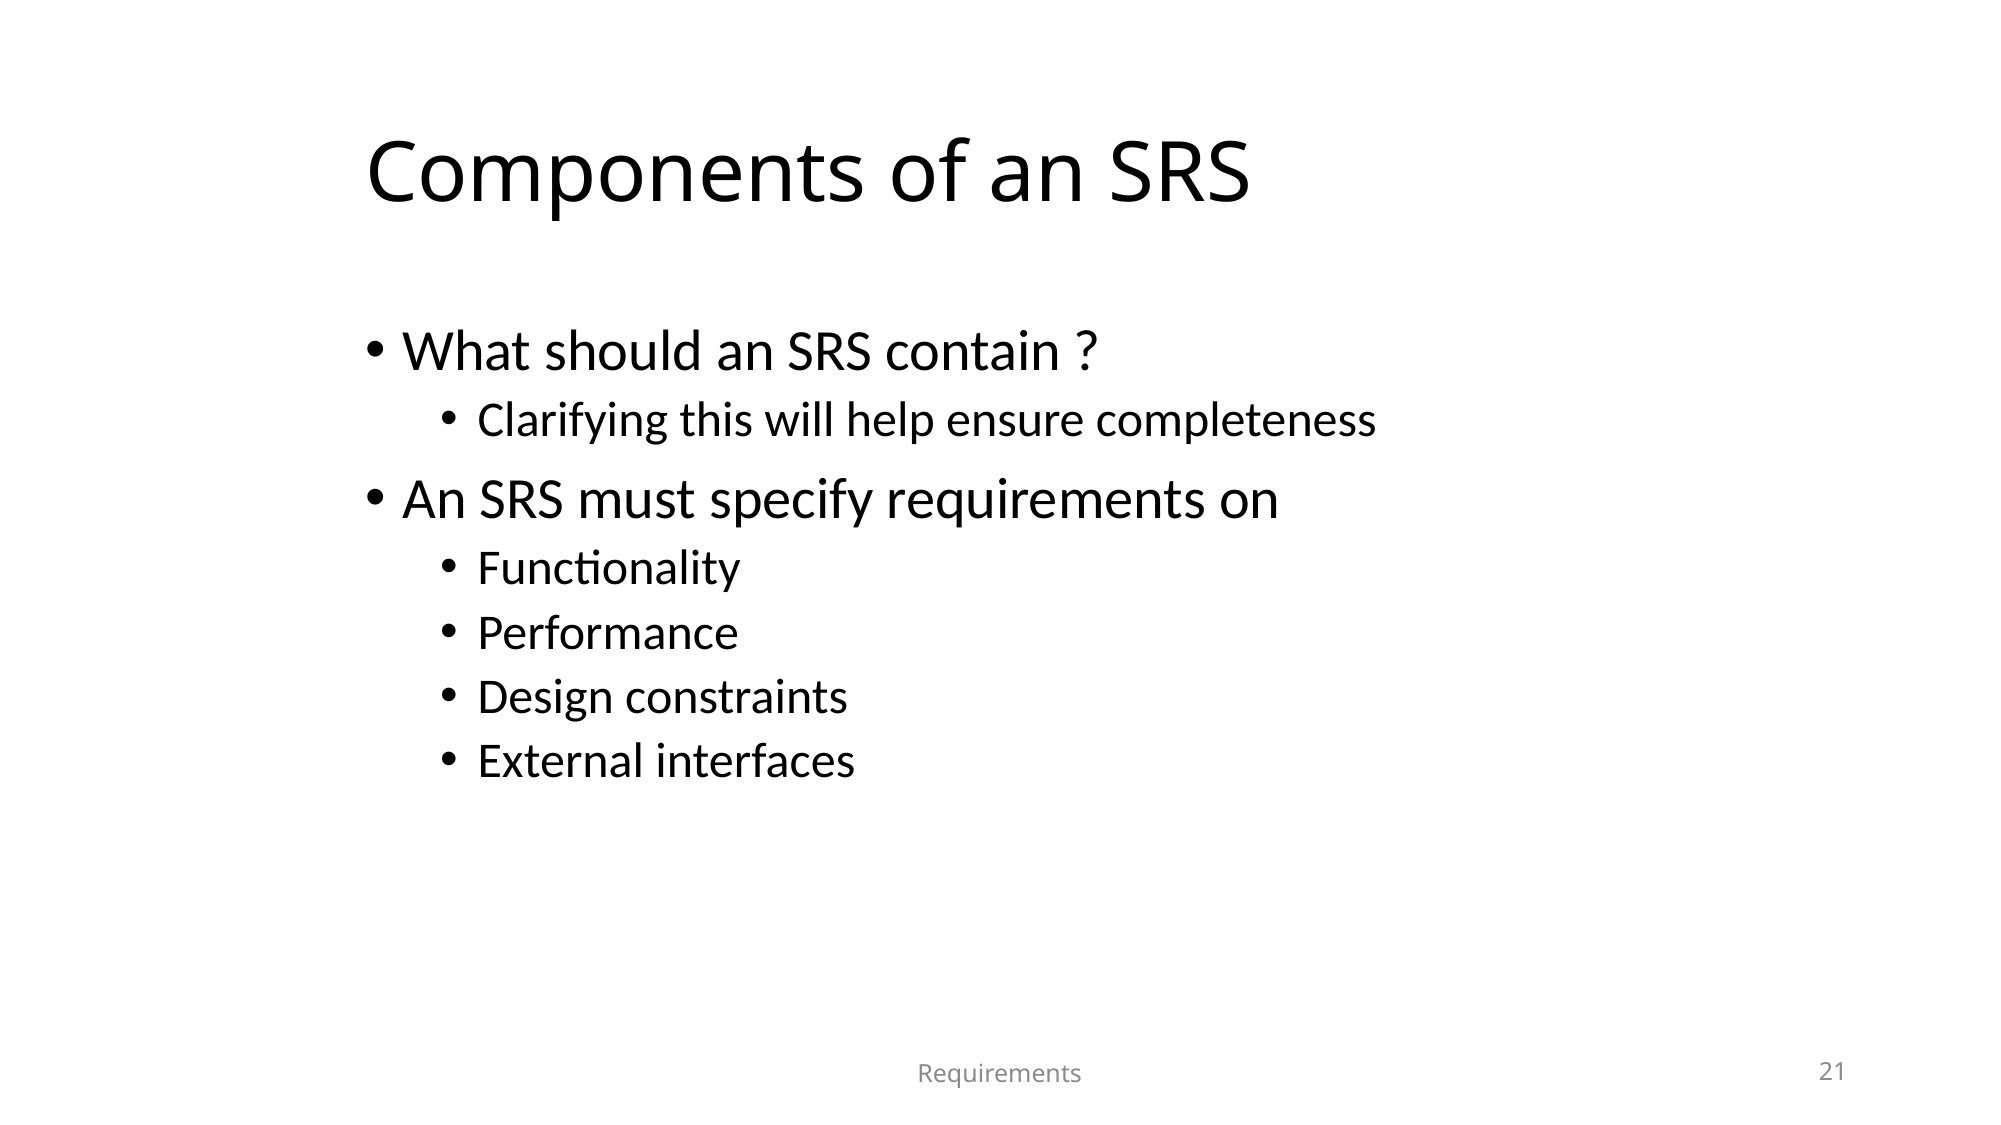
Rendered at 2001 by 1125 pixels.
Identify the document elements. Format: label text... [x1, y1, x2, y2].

slide_number 21 [1412, 1042, 1863, 1103]
footer Requirements [662, 1042, 1338, 1103]
title Components of an SRS [350, 87, 1638, 263]
list What should an SRS contain ? Clarifying this will help ensure completeness An SRS must specify requirements on Functionality Performance Design constraints External interfaces [350, 312, 1638, 1038]
